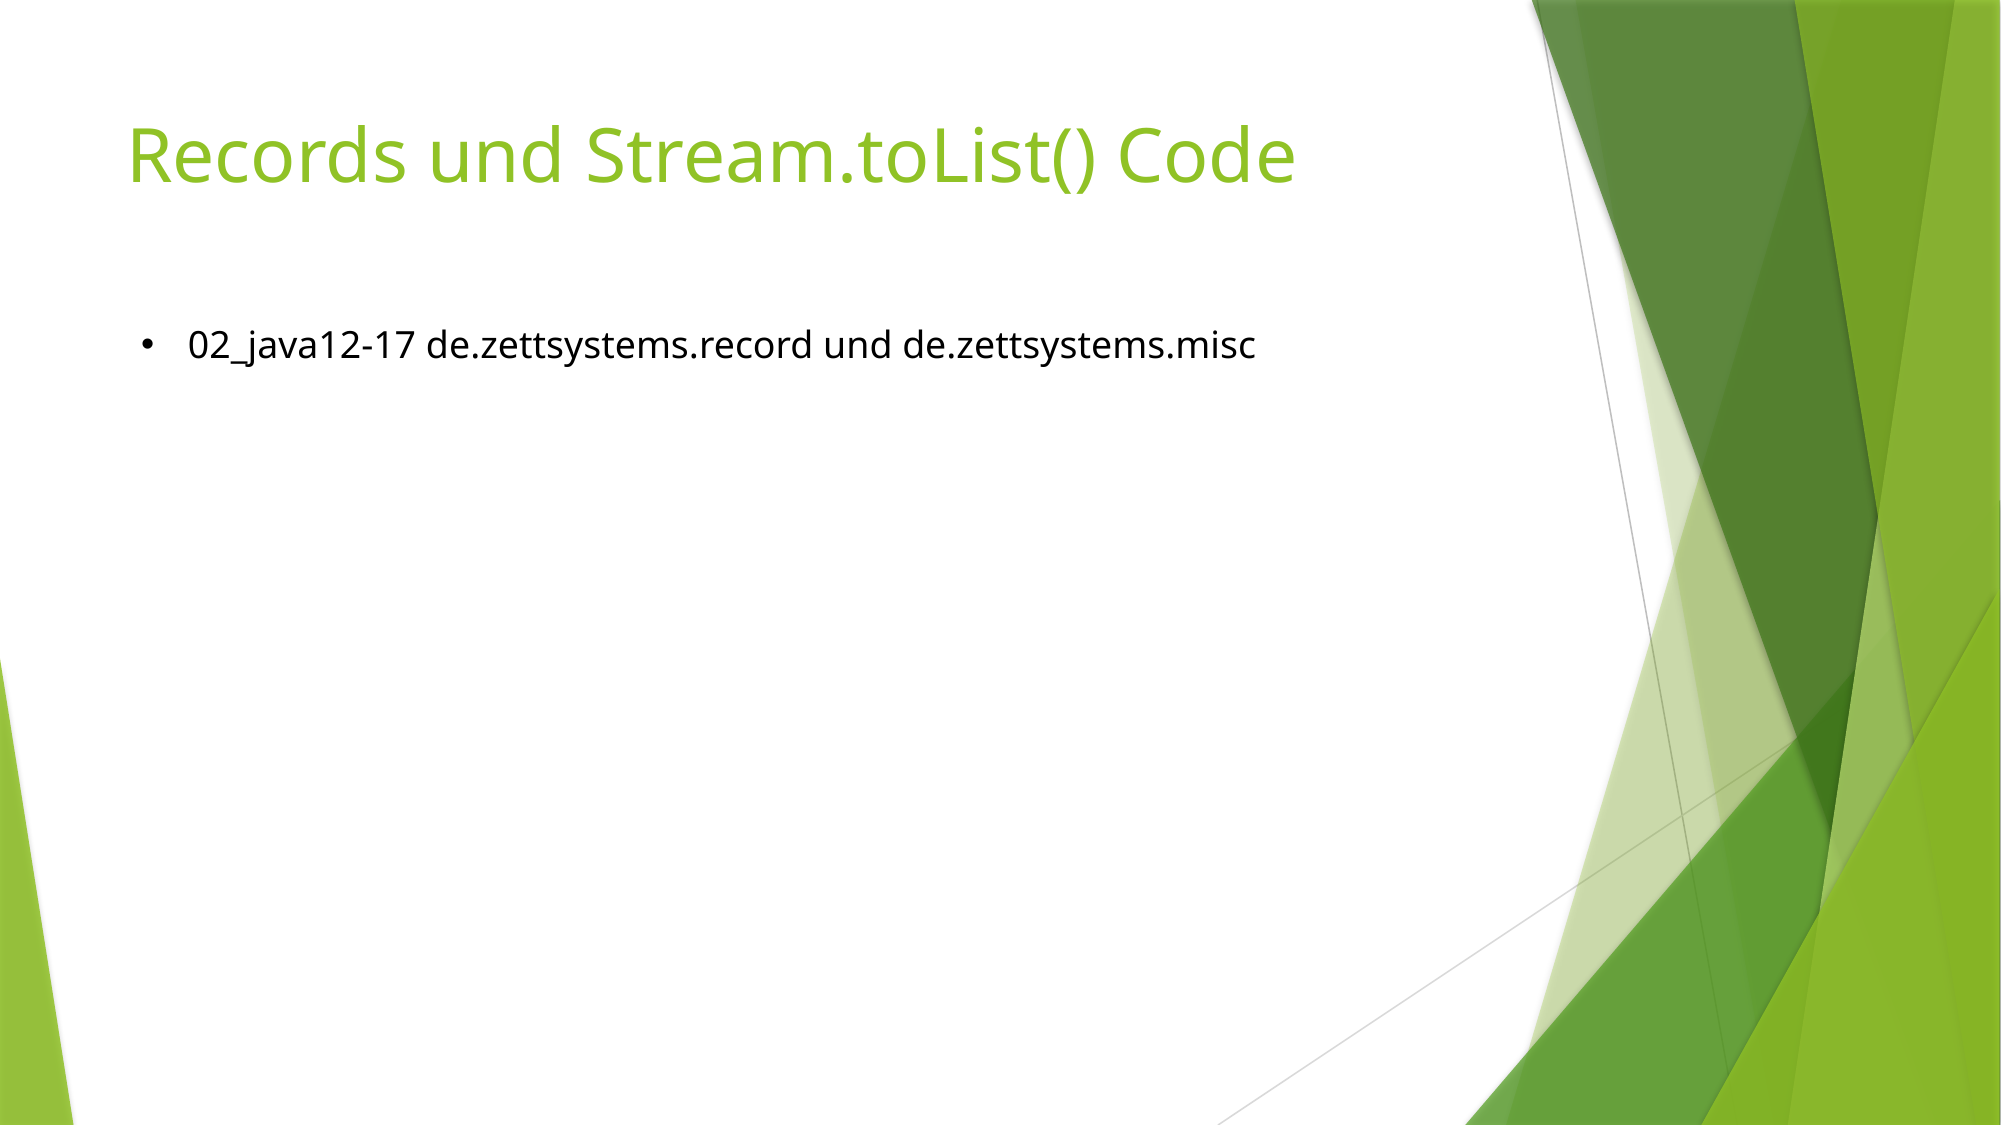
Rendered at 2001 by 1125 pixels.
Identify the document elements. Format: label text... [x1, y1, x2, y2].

title Records und Stream.toList() Code [111, 99, 1522, 261]
text_box 02_java12-17 de.zettsystems.record und de.zettsystems.misc [126, 313, 1562, 419]
